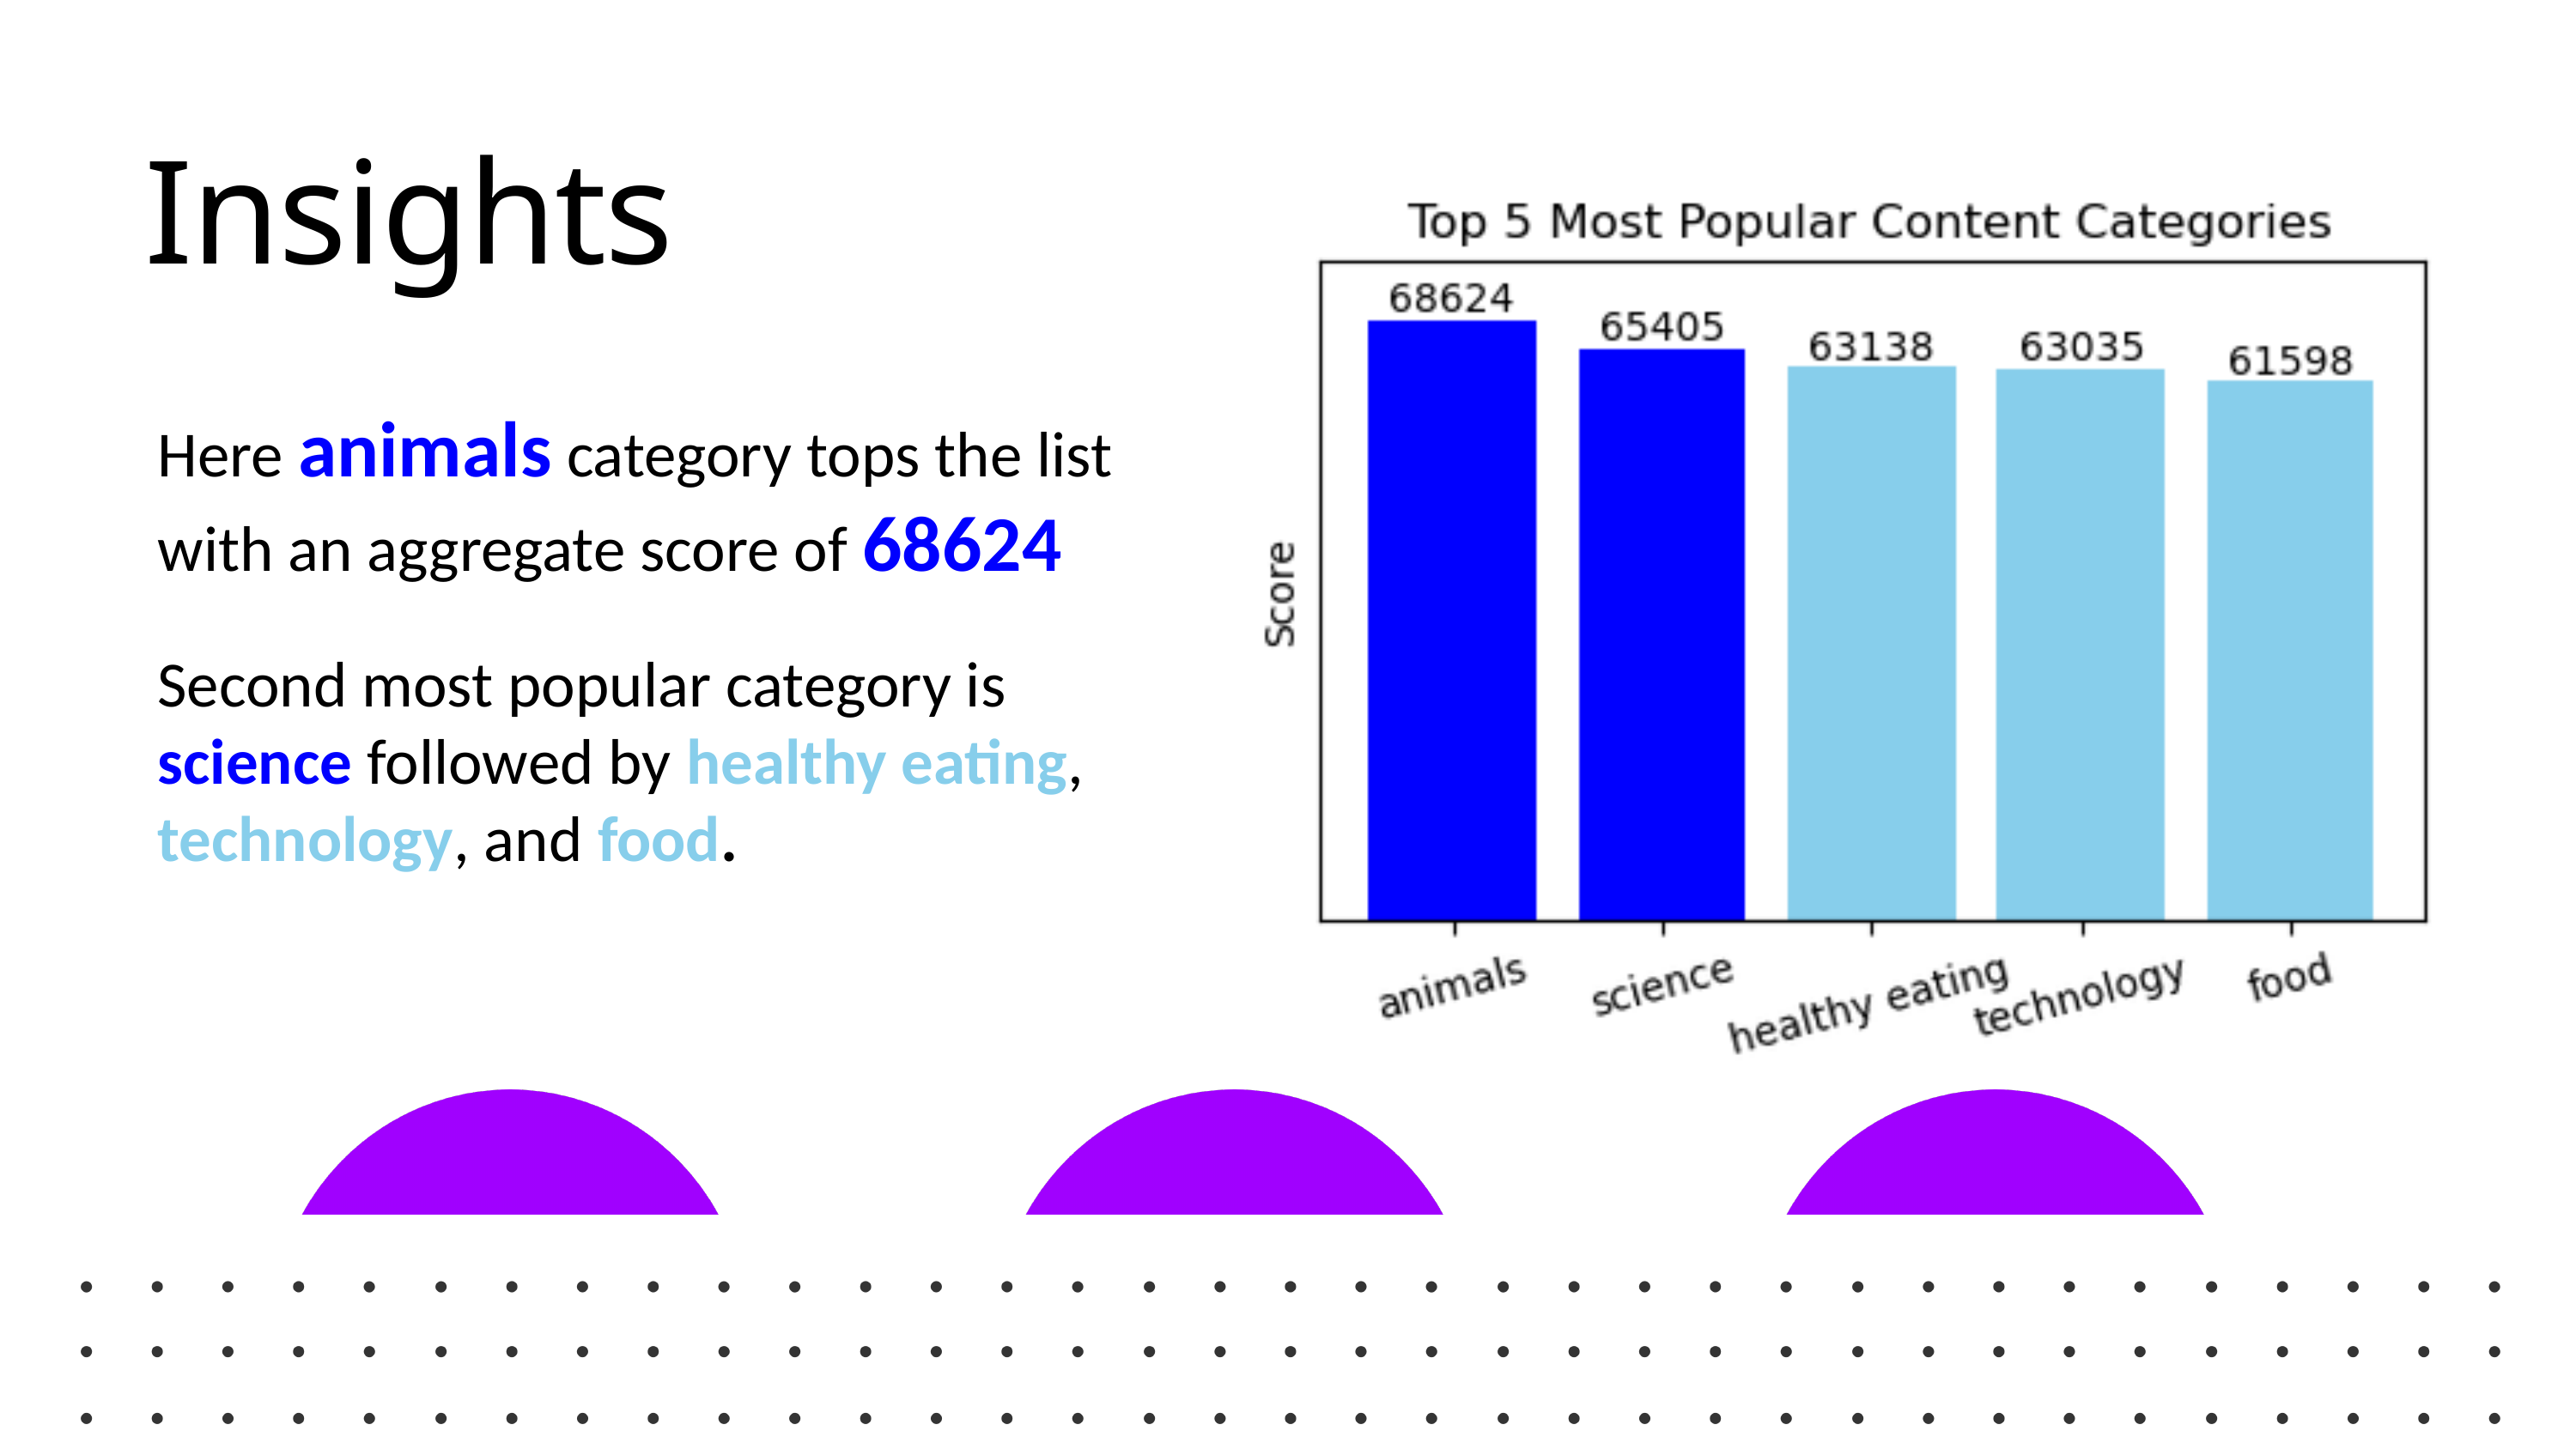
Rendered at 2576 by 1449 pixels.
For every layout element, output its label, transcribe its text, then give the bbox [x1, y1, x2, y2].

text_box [73, 1276, 2505, 1449]
picture [300, 1089, 720, 1215]
picture [1024, 176, 2454, 1215]
text_box Second most popular category is science followed by healthy eating, technology, and food. [144, 636, 1160, 882]
text_box Insights [144, 121, 799, 294]
text_box Here animals category tops the list with an aggregate score of 68624 [144, 391, 1160, 593]
